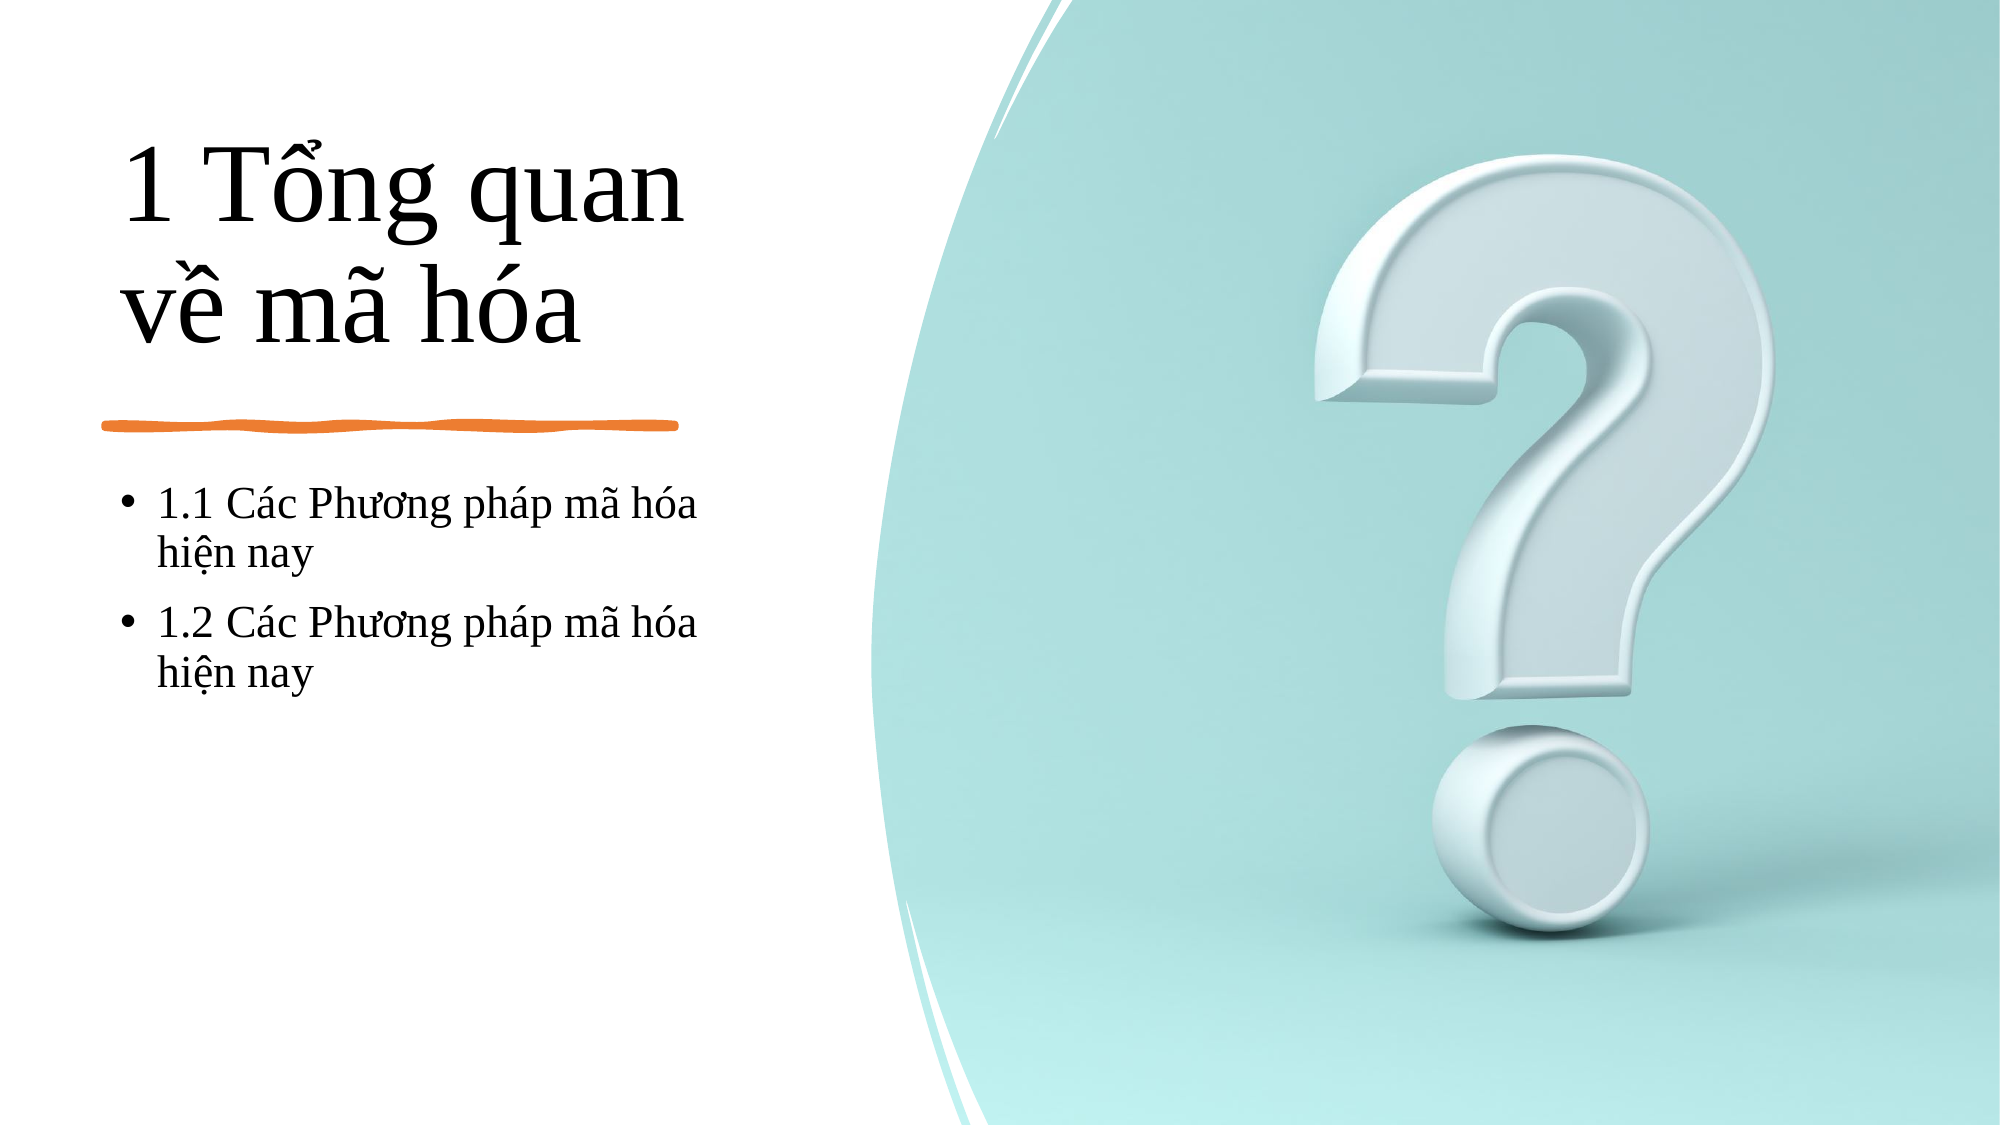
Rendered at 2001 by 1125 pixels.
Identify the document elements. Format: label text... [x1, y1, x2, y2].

title 1 Tổng quan về mã hóa [105, 53, 822, 375]
text_box [103, 421, 676, 431]
text_box [0, 0, 871, 1125]
picture [871, 0, 2000, 1125]
list 1.1 Các Phương pháp mã hóa hiện nay 1.2 Các Phương pháp mã hóa hiện nay [105, 471, 802, 1016]
